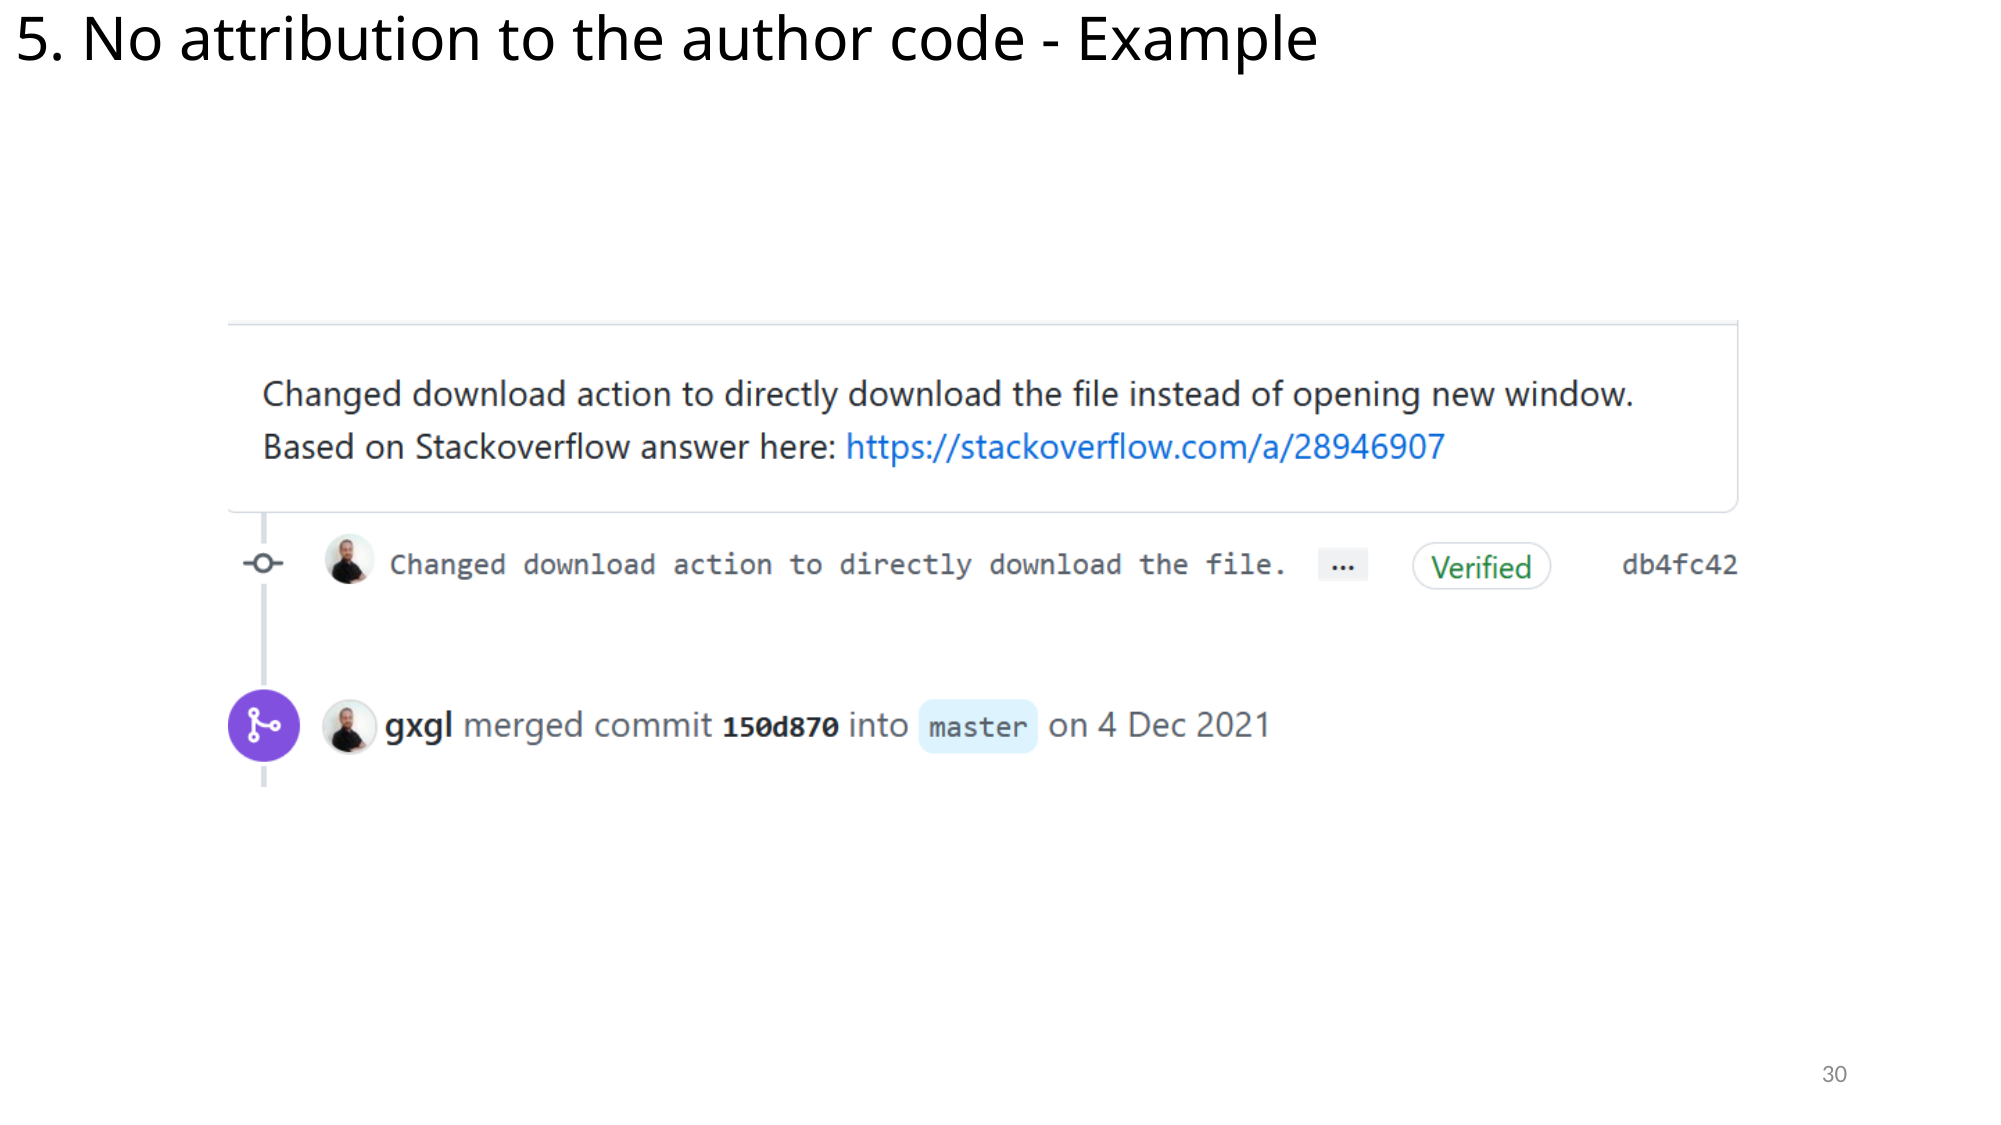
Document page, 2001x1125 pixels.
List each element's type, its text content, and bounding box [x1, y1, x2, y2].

slide_number 30 [1412, 1042, 1863, 1103]
text_box 5. No attribution to the author code - Example [0, 0, 1725, 82]
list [228, 320, 1765, 787]
